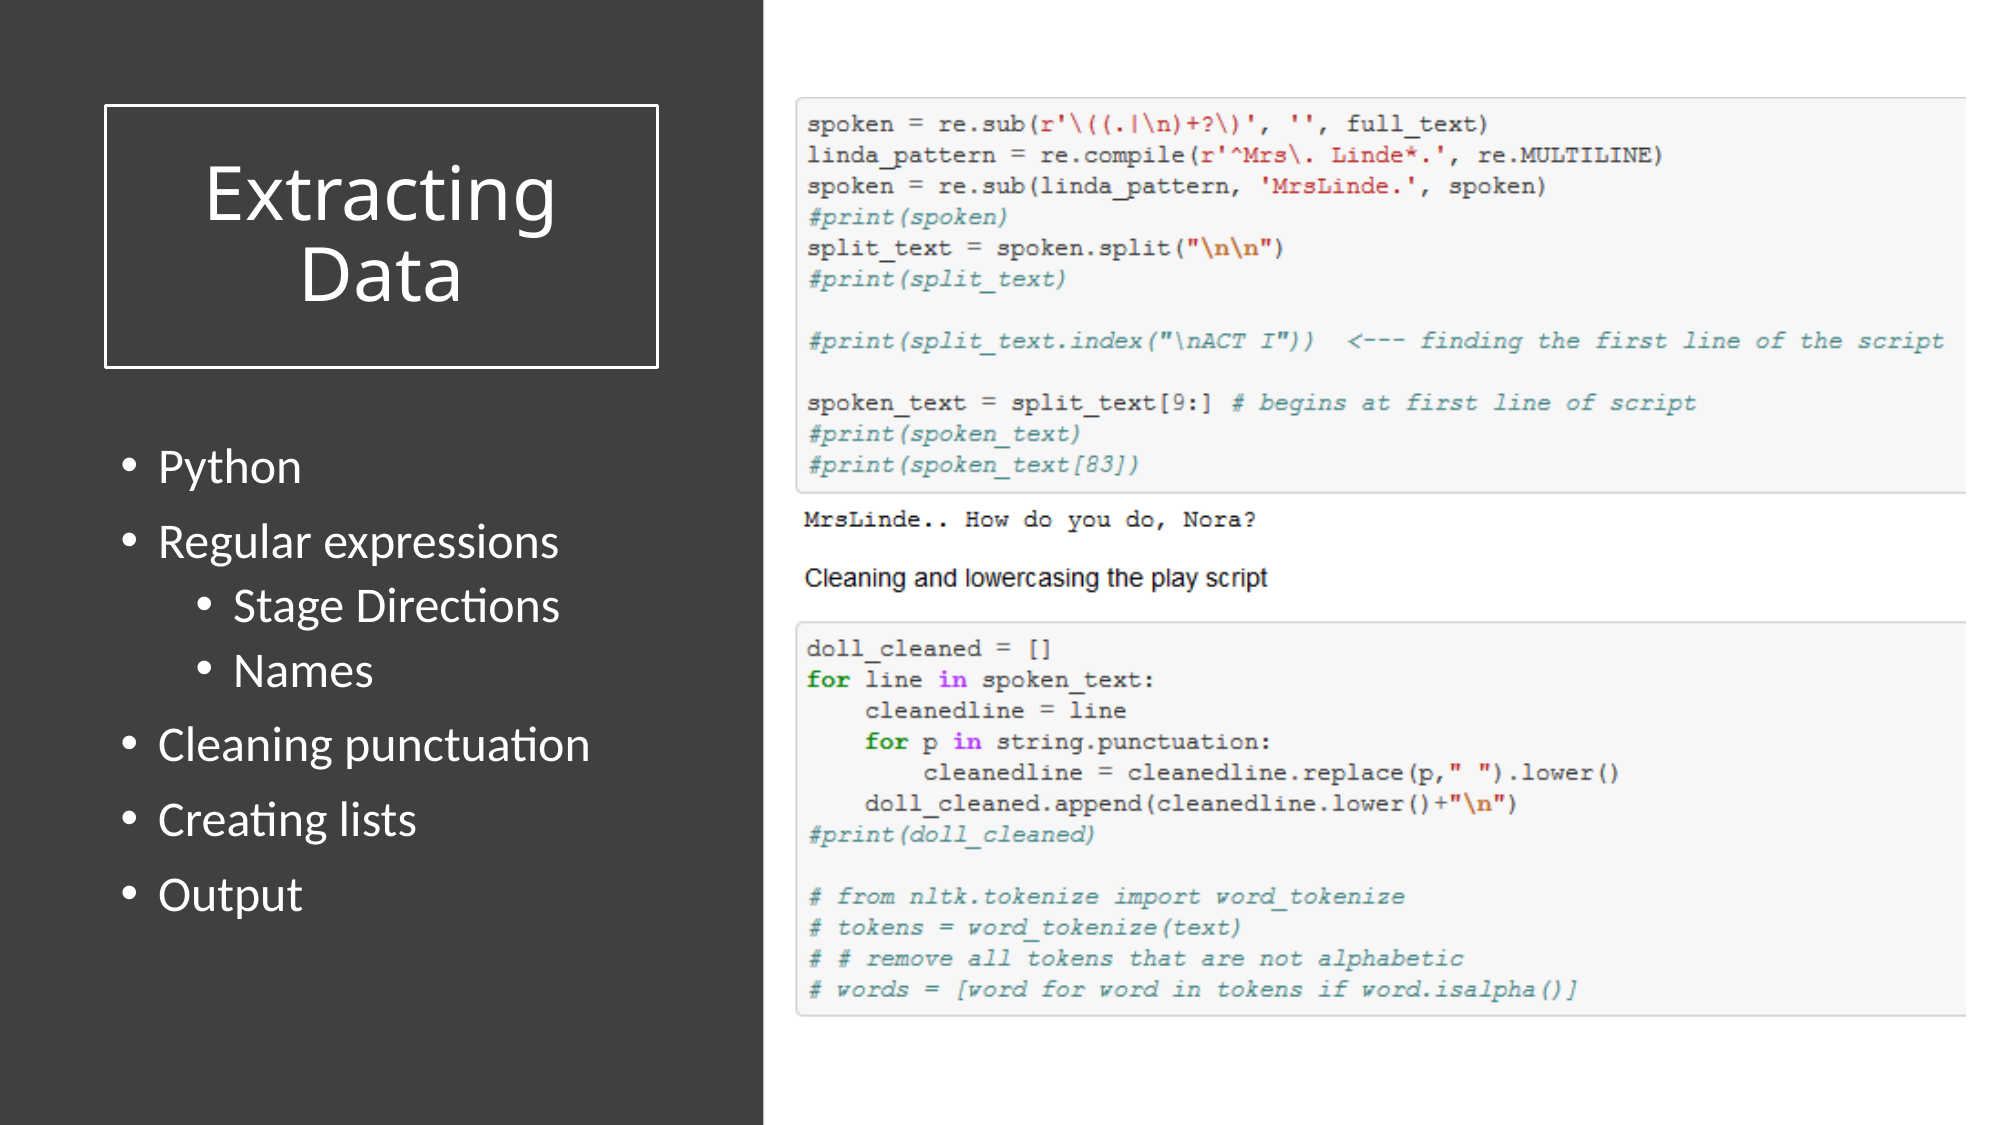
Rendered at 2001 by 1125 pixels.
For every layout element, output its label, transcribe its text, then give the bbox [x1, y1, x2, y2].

list Python Regular expressions Stage Directions Names Cleaning punctuation Creating lists Output [105, 432, 658, 994]
picture [794, 97, 1966, 1028]
title Extracting Data [105, 105, 658, 368]
text_box [0, 0, 764, 1125]
